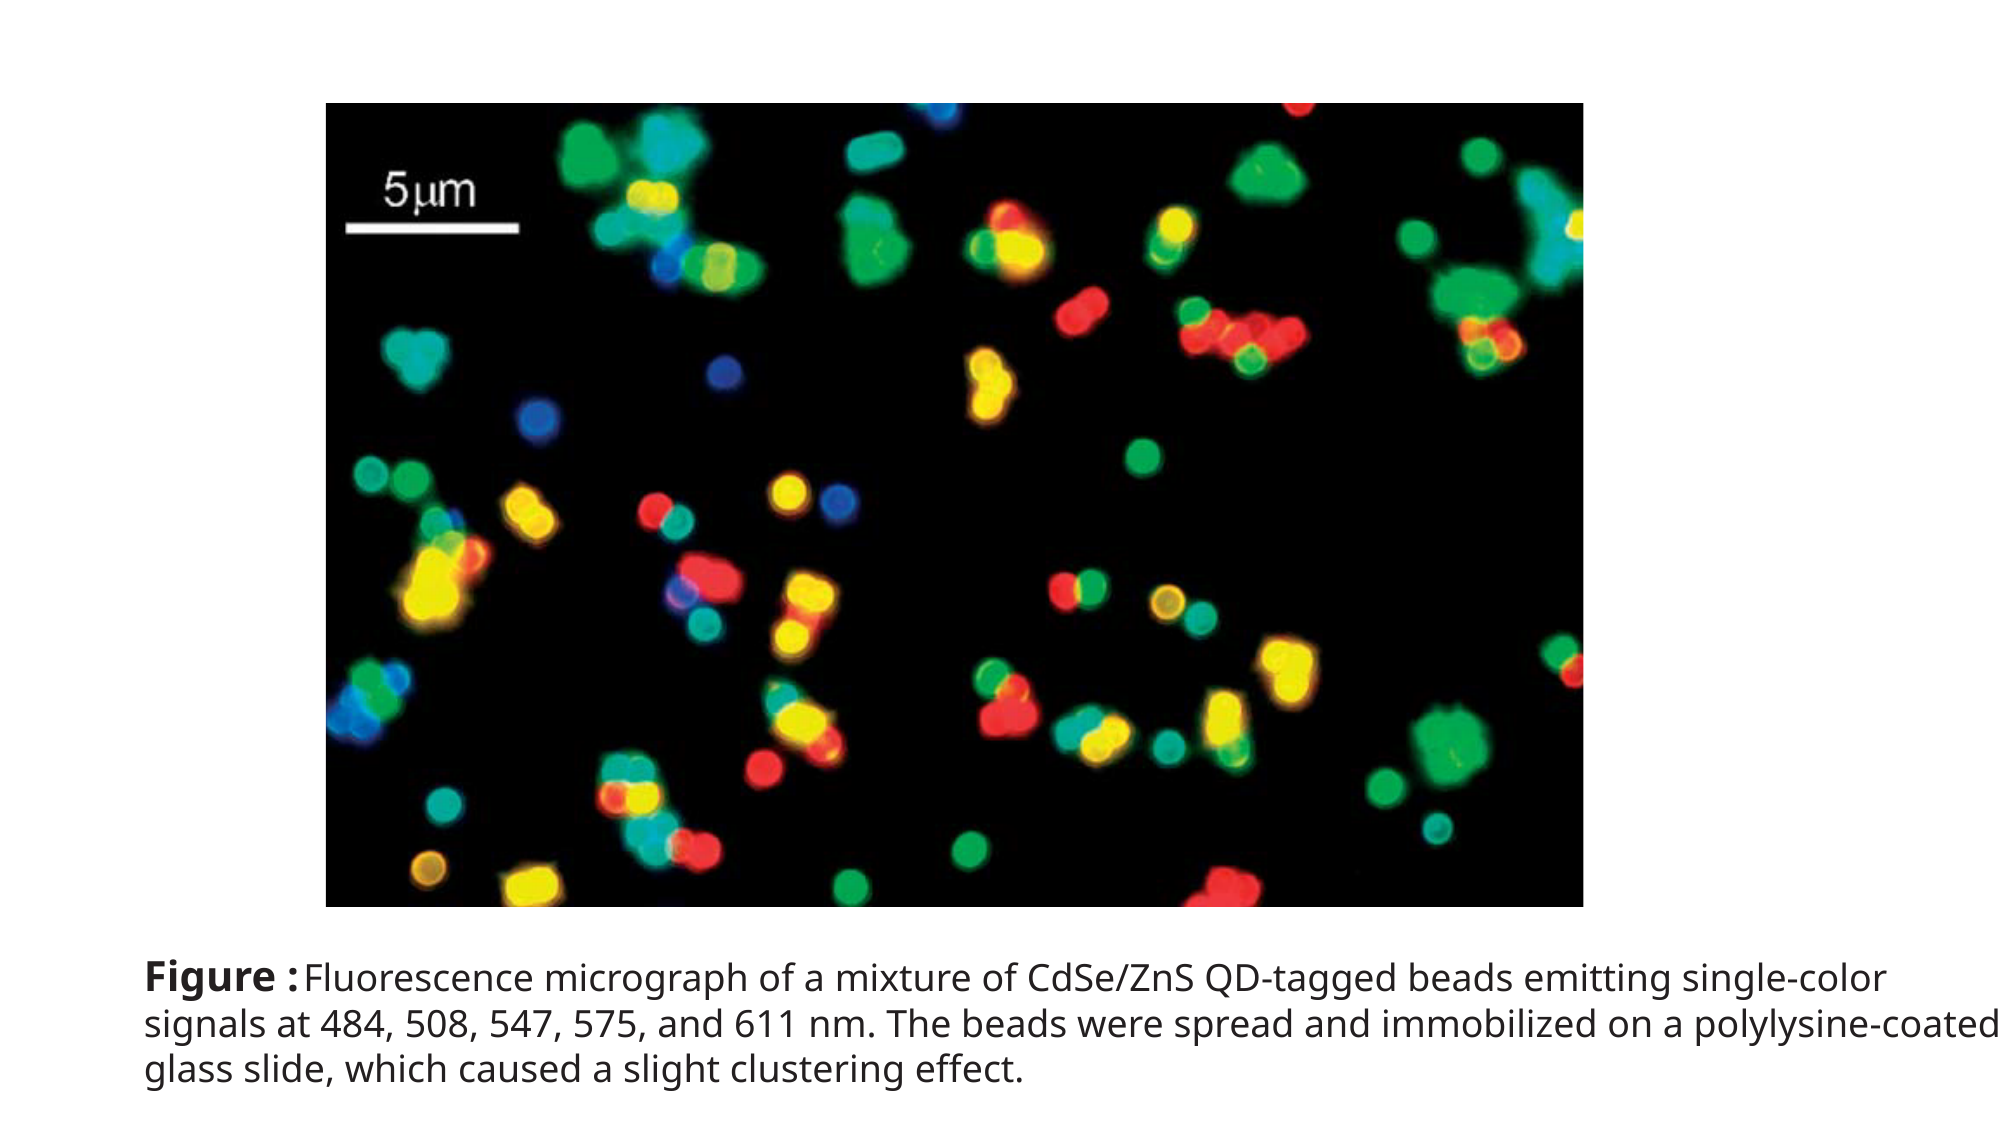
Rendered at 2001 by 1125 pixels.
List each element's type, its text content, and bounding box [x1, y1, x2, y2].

text_box Figure : Fluorescence micrograph of a mixture of CdSe/ZnS QD-tagged beads emitting single-color signals at 484, 508, 547, 575, and 611 nm. The beads were spread and immobilized on a polylysine-coated glass slide, which caused a slight clustering effect. [129, 942, 2000, 1098]
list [325, 103, 1584, 907]
